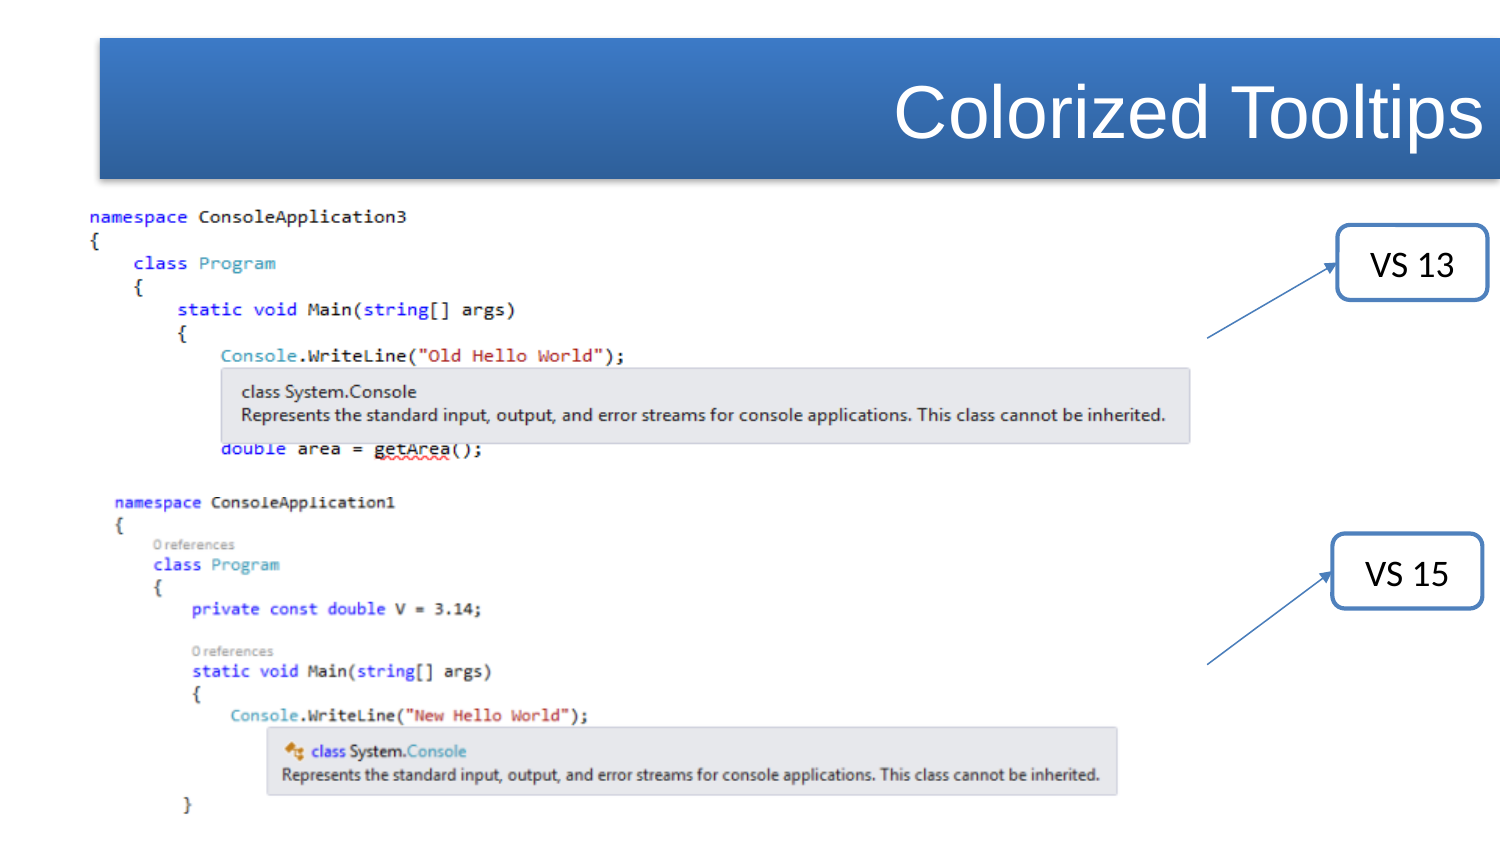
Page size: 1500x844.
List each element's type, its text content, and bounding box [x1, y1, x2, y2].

text_box Colorized Tooltips [99, 38, 1500, 179]
text_box VS 13 [1335, 222, 1490, 303]
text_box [1206, 262, 1338, 339]
text_box VS 15 [1330, 531, 1485, 611]
picture [112, 497, 1208, 833]
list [88, 194, 1208, 483]
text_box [1206, 570, 1333, 665]
